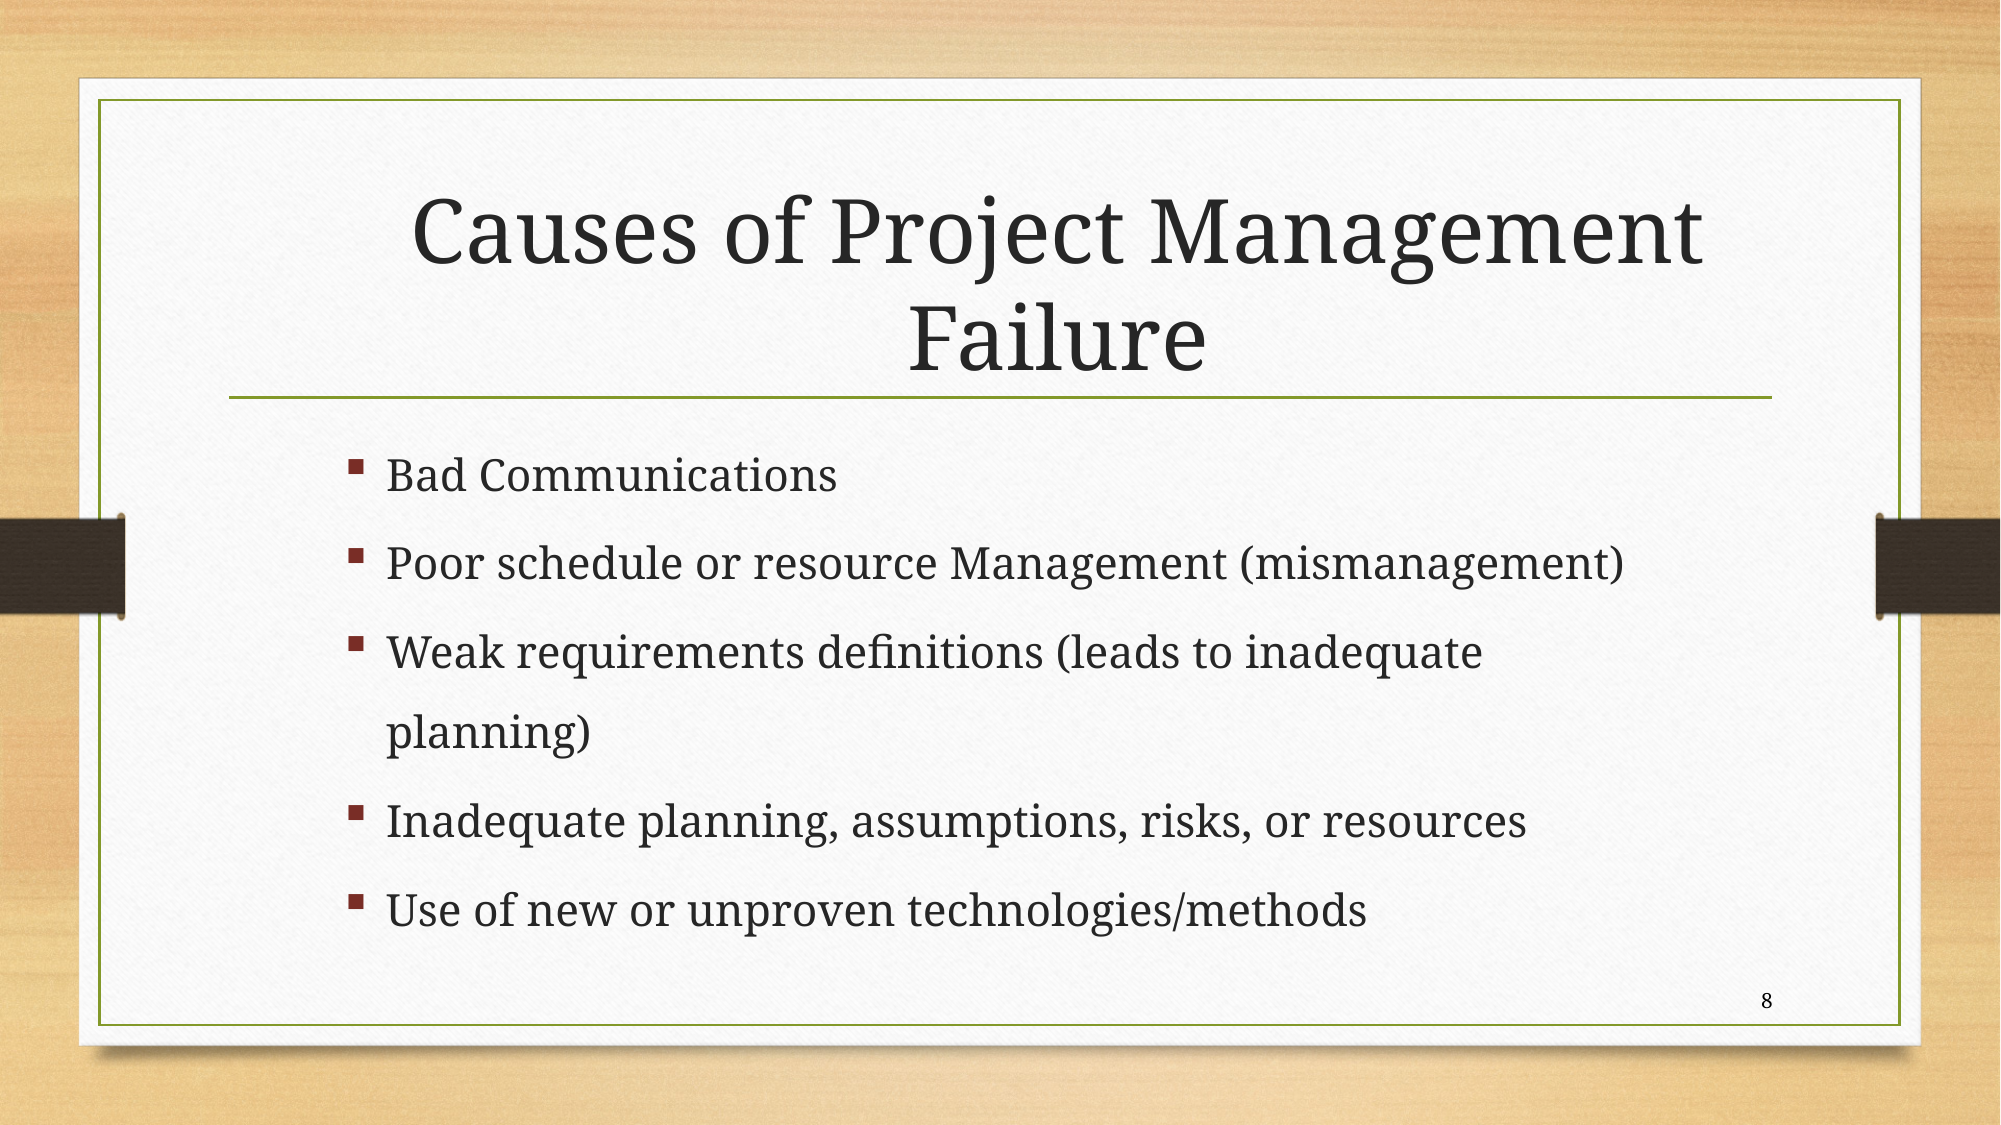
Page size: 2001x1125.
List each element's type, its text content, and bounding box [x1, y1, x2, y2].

picture [0, 0, 2001, 1125]
list Bad Communications Poor schedule or resource Management (mismanagement) Weak requirements definitions (leads to inadequate planning) Inadequate planning, assumptions, risks, or resources Use of new or unproven technologies/methods [329, 412, 1667, 1003]
slide_number 8 [1698, 979, 1788, 1025]
title Causes of Project Management Failure [329, 166, 1788, 397]
